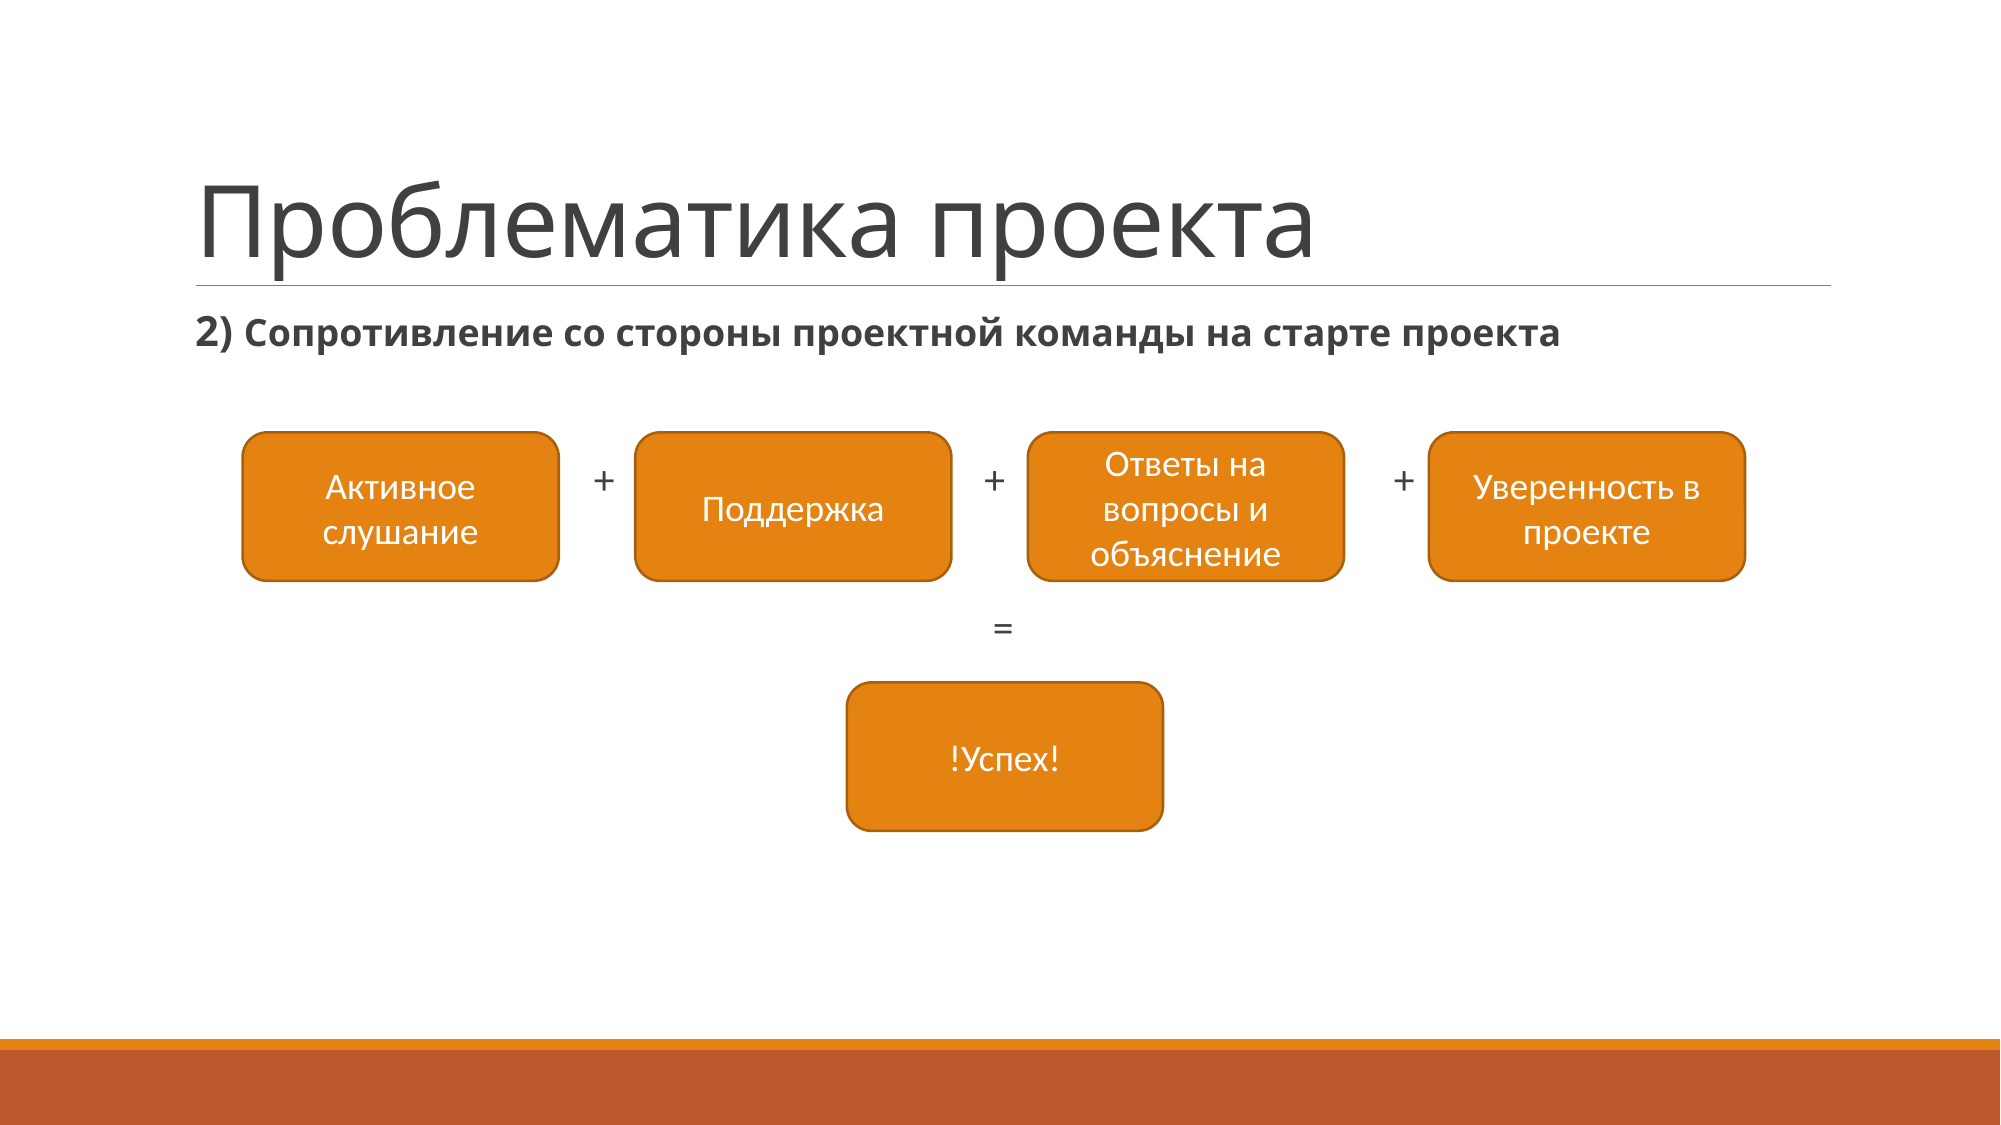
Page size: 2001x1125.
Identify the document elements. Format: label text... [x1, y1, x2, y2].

text_box Поддержка [633, 431, 953, 583]
text_box Уверенность в проекте [1427, 431, 1747, 583]
text_box !Успех! [845, 681, 1165, 833]
text_box Ответы на вопросы и объяснение [1026, 431, 1346, 583]
list 2) Сопротивление со стороны проектной команды на старте проекта + + + = [180, 302, 1830, 963]
title Проблематика проекта [180, 47, 1830, 285]
text_box Активное слушание [241, 431, 561, 583]
